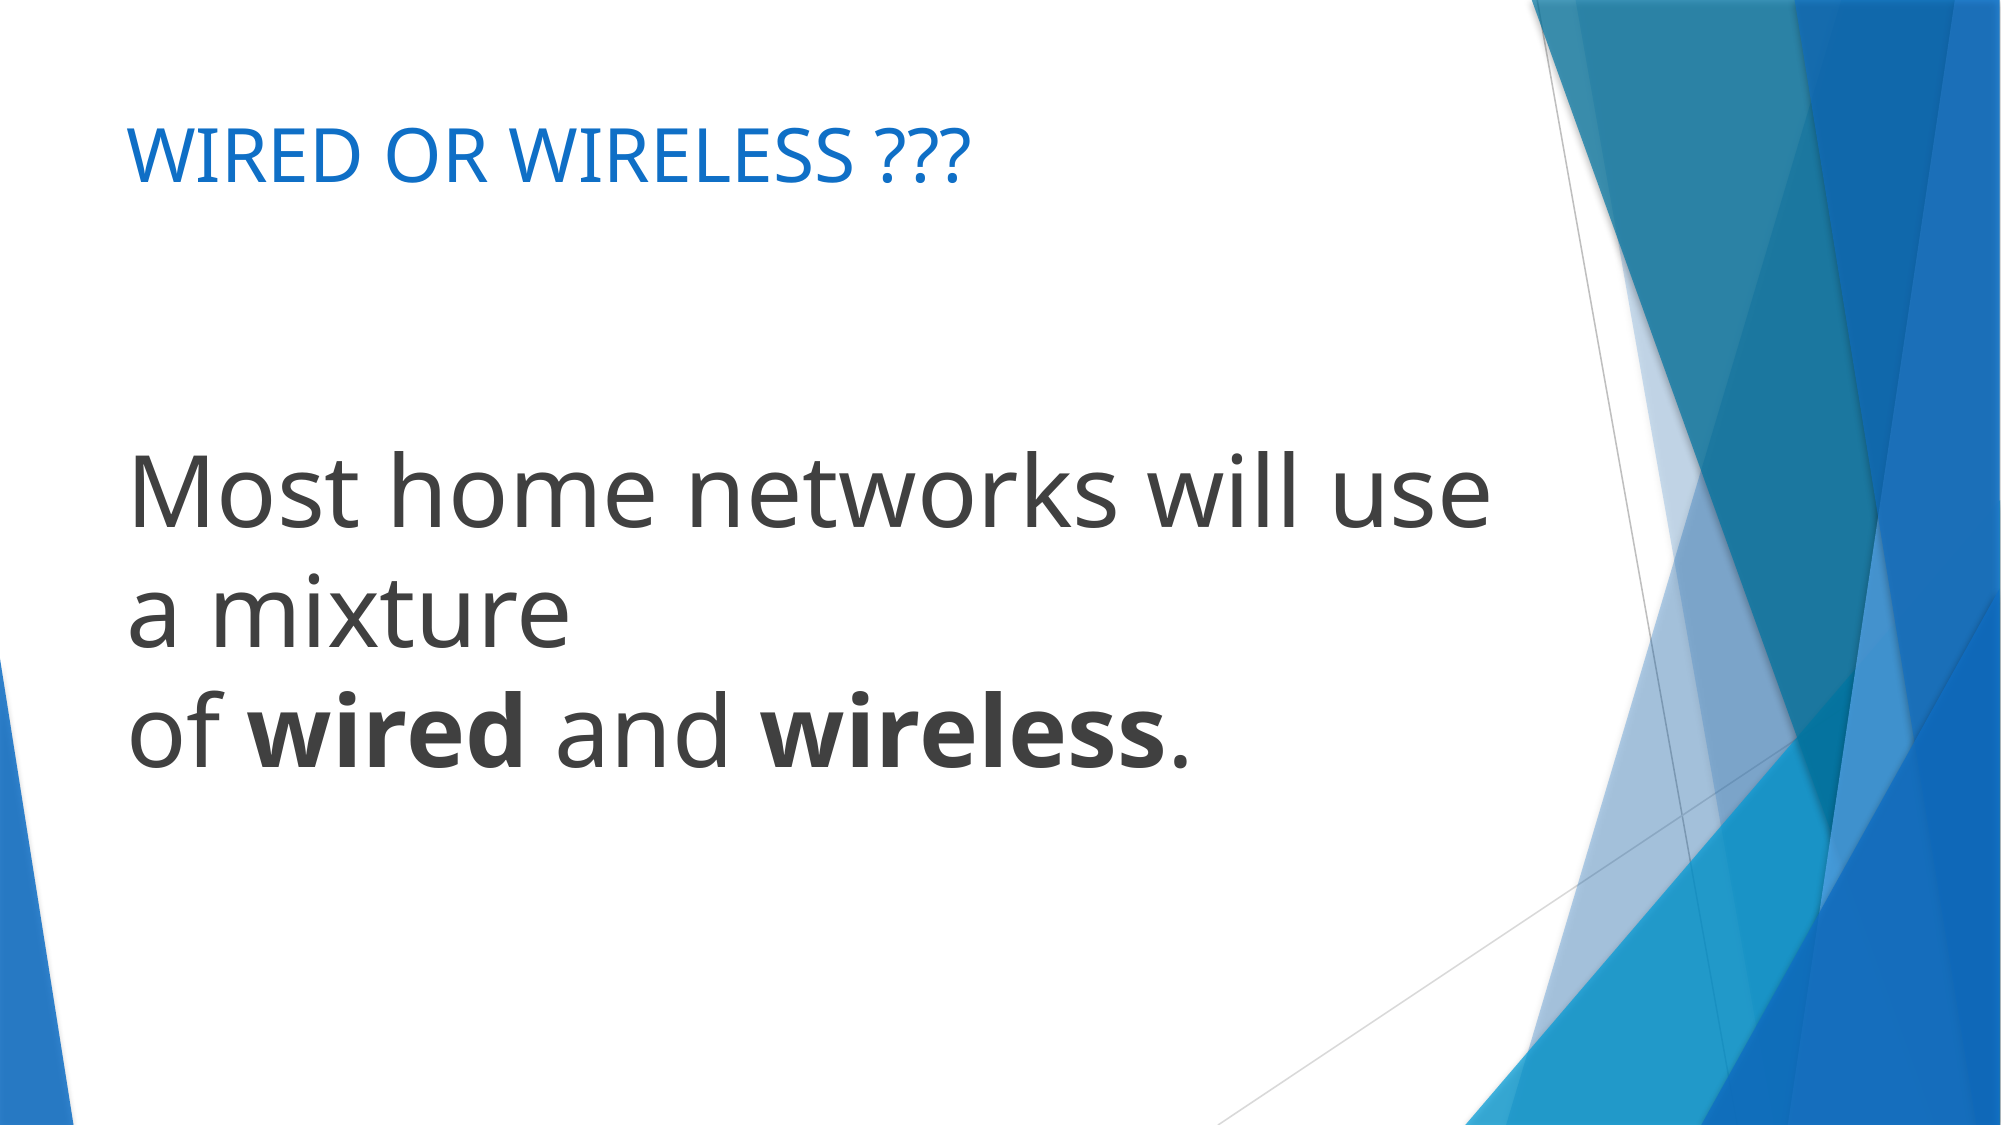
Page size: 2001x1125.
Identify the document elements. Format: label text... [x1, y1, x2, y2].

title WIRED OR WIRELESS ??? [111, 99, 1522, 317]
list Most home networks will use a mixture of wired and wireless. [111, 354, 1522, 992]
